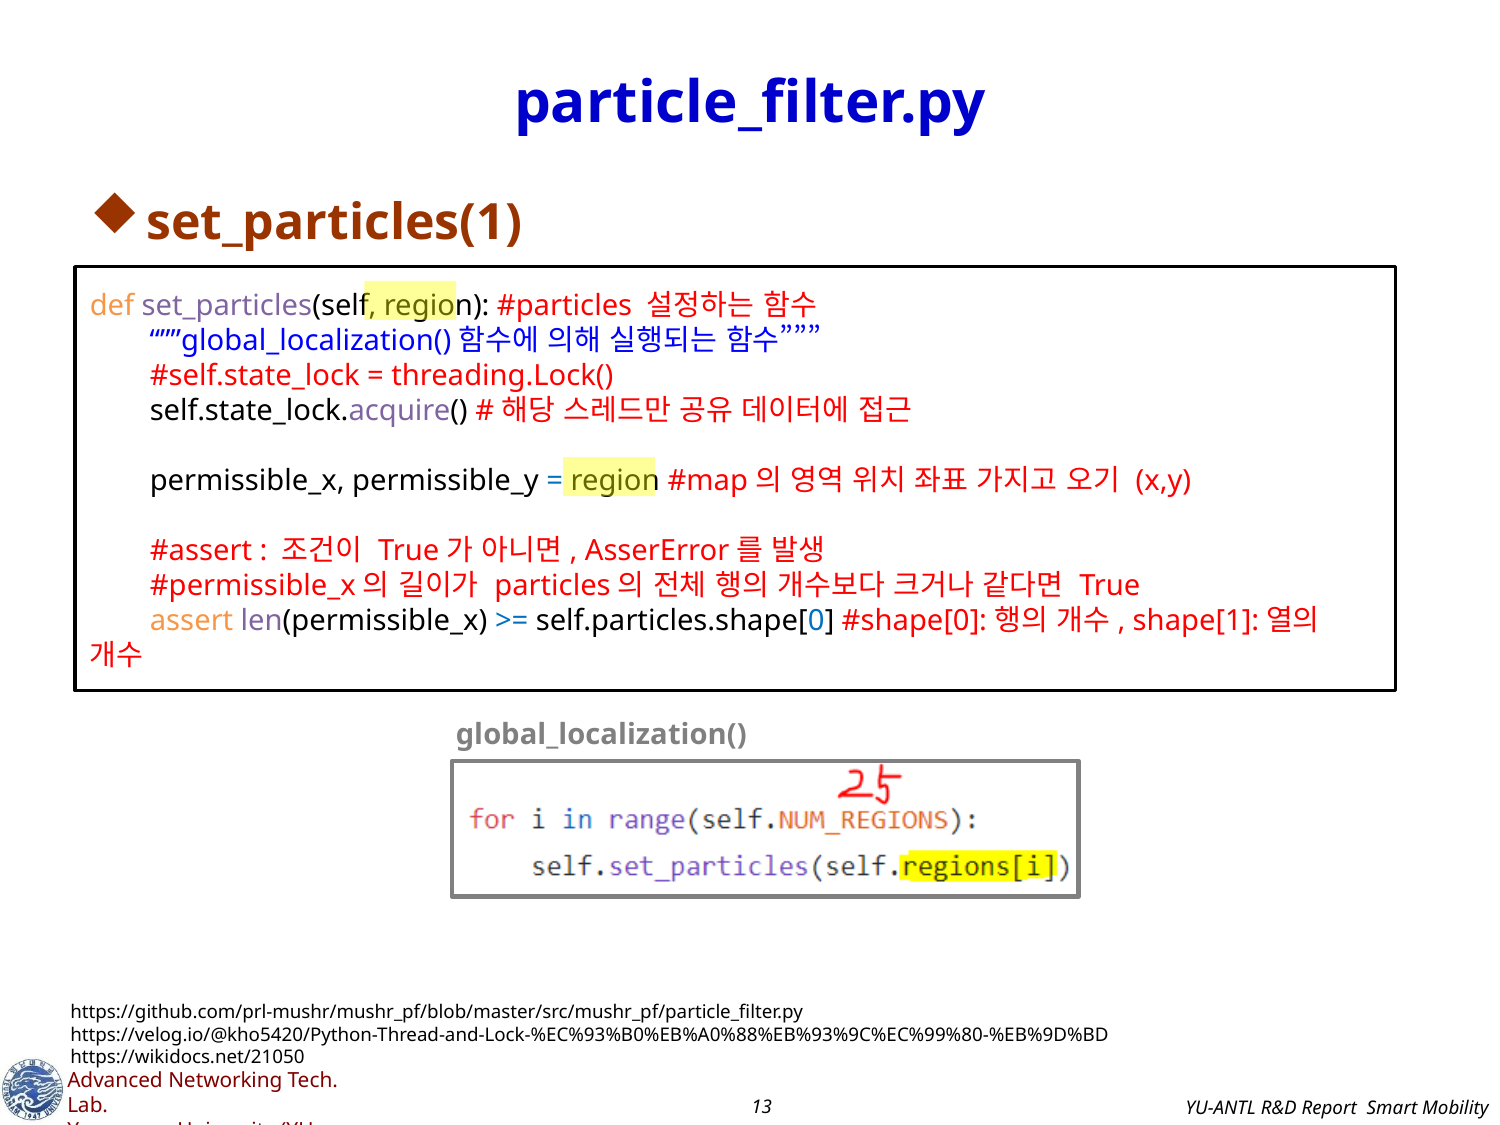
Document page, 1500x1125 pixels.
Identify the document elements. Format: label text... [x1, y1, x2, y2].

text_box https://github.com/prl-mushr/mushr_pf/blob/master/src/mushr_pf/particle_filter.py https://velog.io/@kho5420/Python-Thread-and-Lock-%EC%93%B0%EB%A0%88%EB%93%9C%EC%99%80-%EB%9D%BD https://wikidocs.net/21050 [55, 992, 1481, 1075]
text_box [561, 455, 657, 498]
title particle_filter.py [74, 44, 1426, 154]
picture [0, 1057, 66, 1124]
text_box [362, 279, 458, 322]
text_box def set_particles(self, region): #particles 설정하는 함수 “””global_localization()함수에 의해 실행되는 함수””” #self.state_lock = threading.Lock() self.state_lock.acquire() #해당 스레드만 공유 데이터에 접근 permissible_x, permissible_y = region #map의 영역 위치 좌표 가지고 오기 (x,y) #assert : 조건이 True가 아니면, AsserError를 발생 #permissible_x의 길이가 particles의 전체 행의 개수보다 크거나 같다면 True assert len(permissible_x) >= self.particles.shape[0] #shape[0]:행의 개수, shape[1]:열의 개수 [74, 266, 1396, 691]
text_box global_localization() [441, 708, 888, 758]
picture [454, 763, 1077, 895]
list set_particles(1) [74, 181, 1426, 992]
